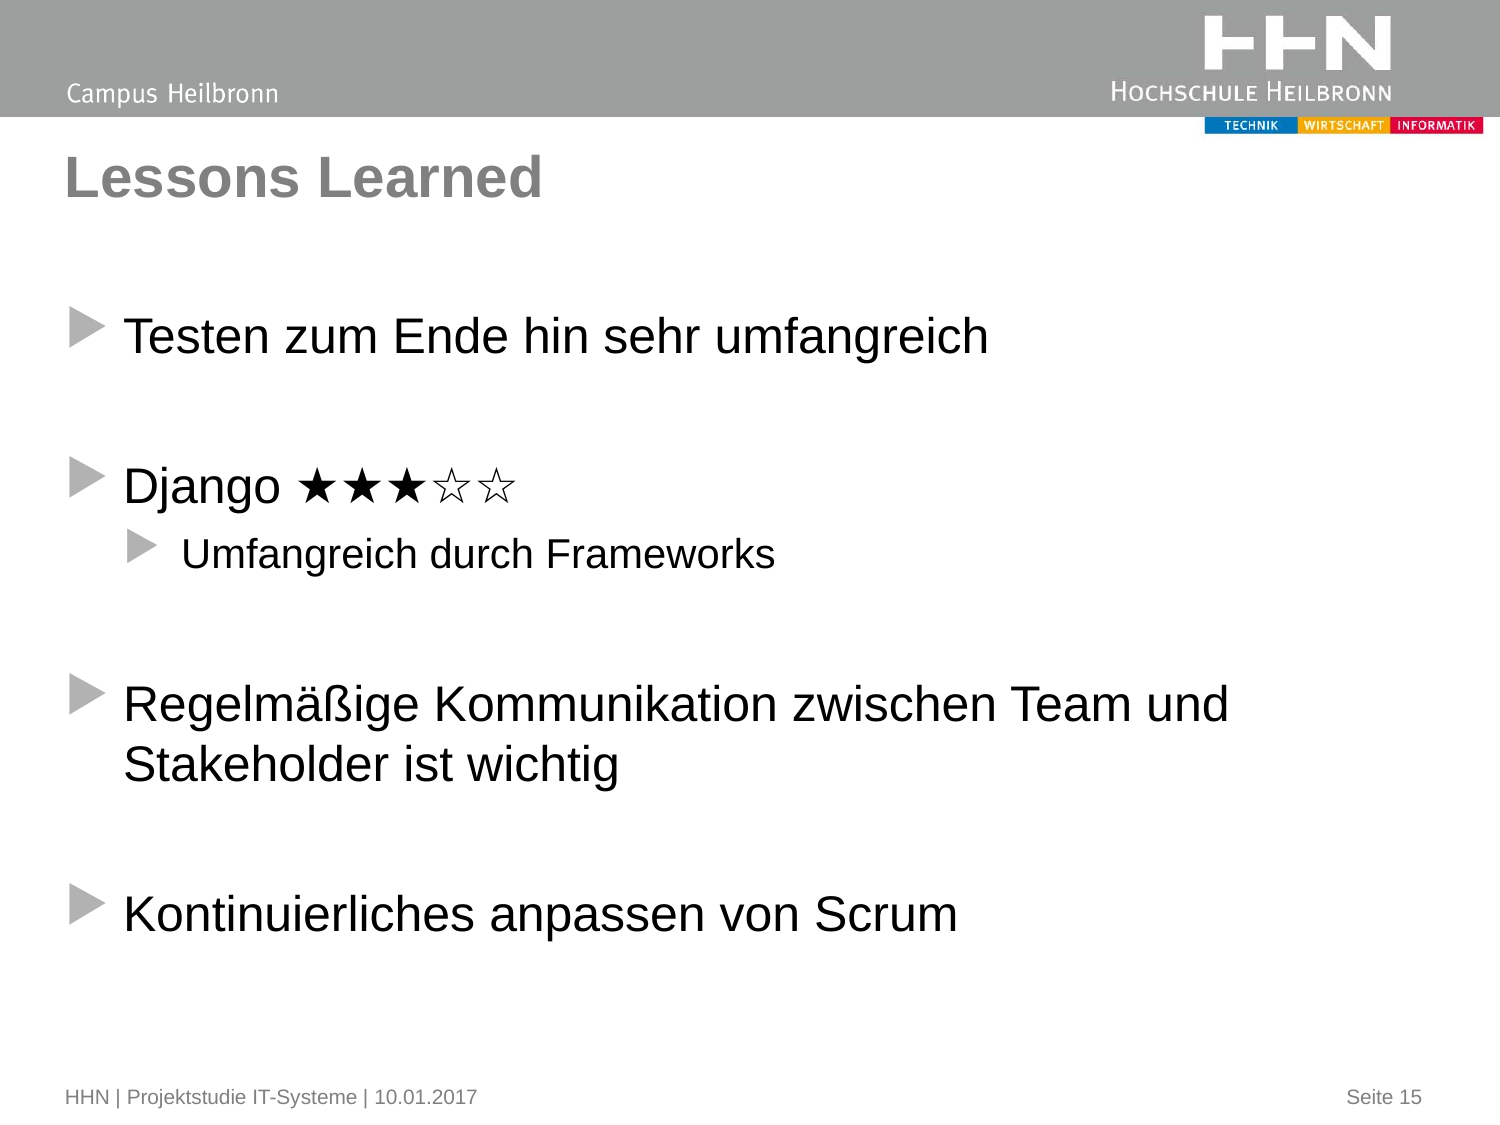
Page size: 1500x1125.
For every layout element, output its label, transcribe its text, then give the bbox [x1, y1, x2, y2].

slide_number Seite 15 [1331, 1076, 1493, 1112]
footer HHN | Projektstudie IT-Systeme | 10.01.2017 [64, 1076, 1069, 1125]
list Testen zum Ende hin sehr umfangreich Django ★★★☆☆ Umfangreich durch Frameworks Regelmäßige Kommunikation zwischen Team und Stakeholder ist wichtig Kontinuierliches anpassen von Scrum [64, 296, 1348, 1047]
title Lessons Learned [64, 137, 1140, 285]
picture [0, 0, 1500, 1125]
